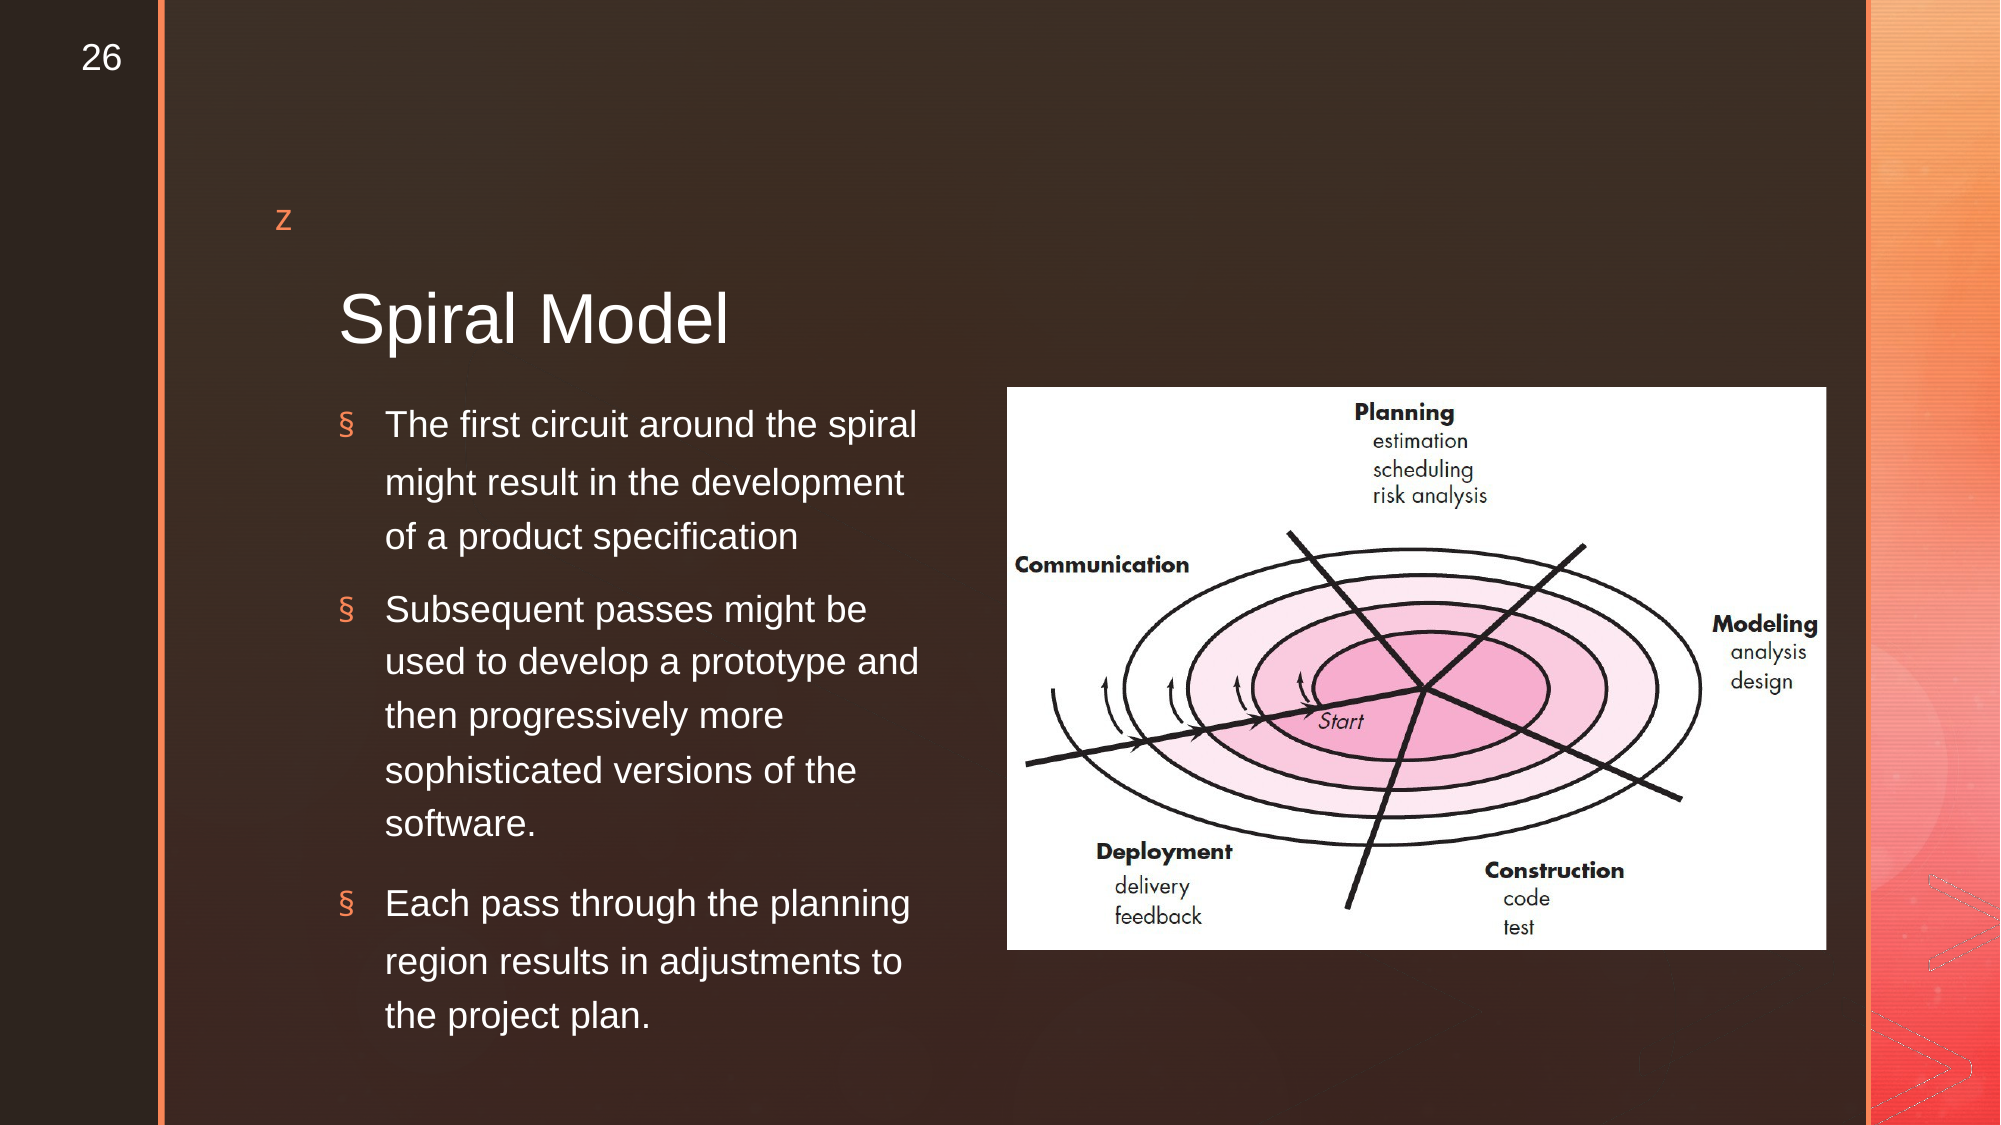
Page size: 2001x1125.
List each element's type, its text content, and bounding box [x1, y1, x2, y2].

text_box The first circuit around the spiral might result in the development of a product specification [383, 402, 927, 553]
text_box z [272, 195, 316, 237]
text_box Spiral Model [336, 278, 745, 354]
text_box [0, 0, 159, 1125]
text_box § [336, 591, 361, 629]
text_box § [336, 884, 361, 923]
text_box § [336, 405, 361, 444]
text_box [164, 0, 1867, 1125]
text_box [1869, 0, 2000, 1125]
text_box Subsequent passes might be used to develop a prototype and then progressively more sophisticated versions of the software. [382, 587, 927, 847]
text_box 26 [78, 35, 131, 78]
text_box [1007, 387, 1827, 950]
text_box Each pass through the planning region results in adjustments to the project plan. [382, 881, 920, 1032]
